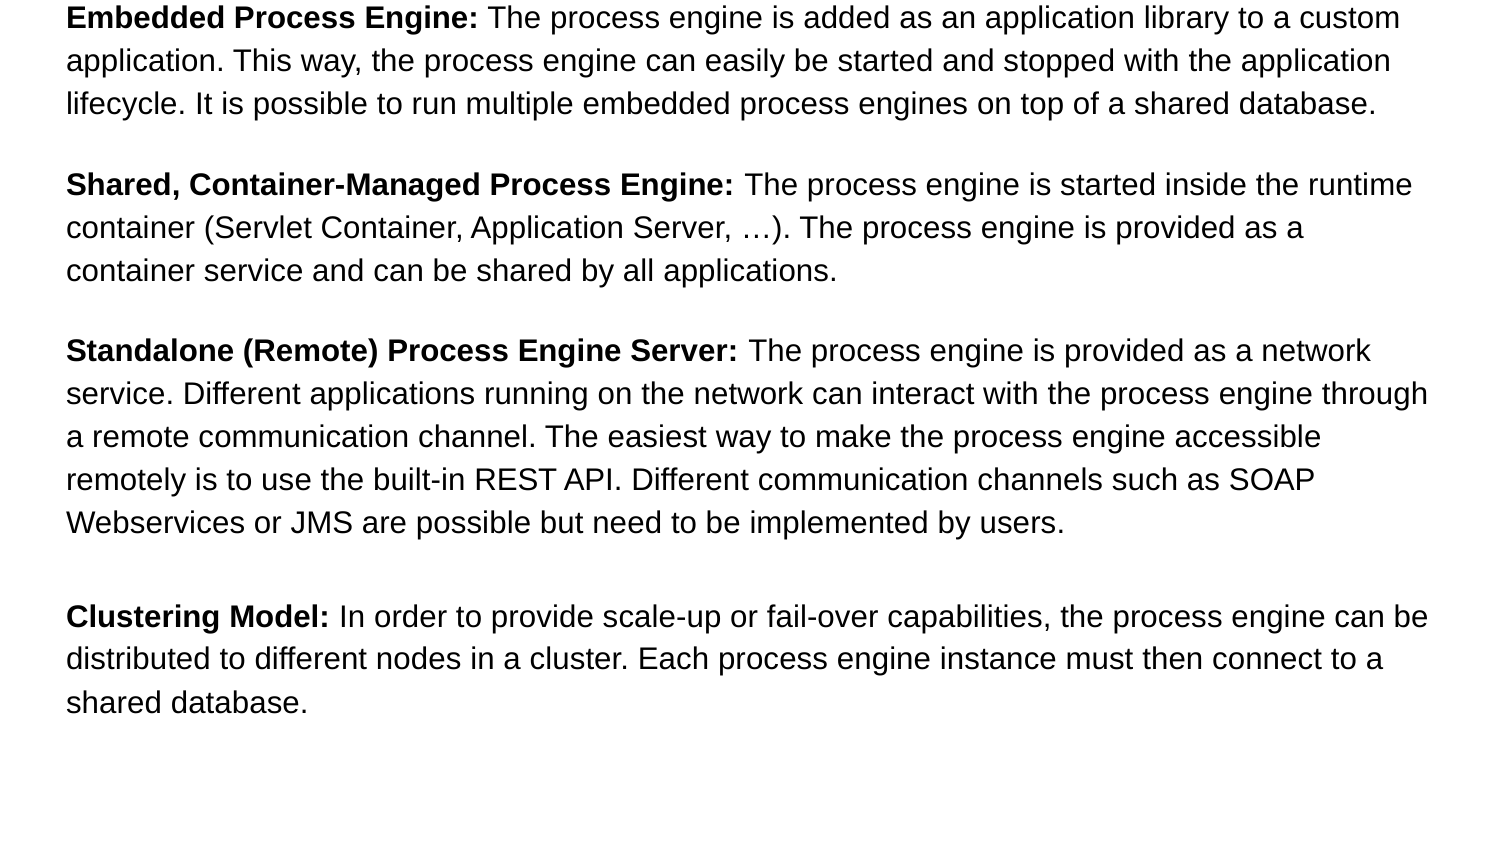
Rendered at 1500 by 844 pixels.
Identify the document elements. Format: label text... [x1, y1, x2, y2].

list Embedded Process Engine: The process engine is added as an application library to a custom application. This way, the process engine can easily be started and stopped with the application lifecycle. It is possible to run multiple embedded process engines on top of a shared database. Shared, Container-Managed Process Engine: The process engine is started inside the runtime container (Servlet Container, Application Server, …). The process engine is provided as a container service and can be shared by all applications. Standalone (Remote) Process Engine Server: The process engine is provided as a network service. Different applications running on the network can interact with the process engine through a remote communication channel. The easiest way to make the process engine accessible remotely is to use the built-in REST API. Different communication channels such as SOAP Webservices or JMS are possible but need to be implemented by users. Clustering Model: In order to provide scale-up or fail-over capabilities, the process engine can be distributed to different nodes in a cluster. Each process engine instance must then connect to a shared database. [51, 0, 1449, 537]
